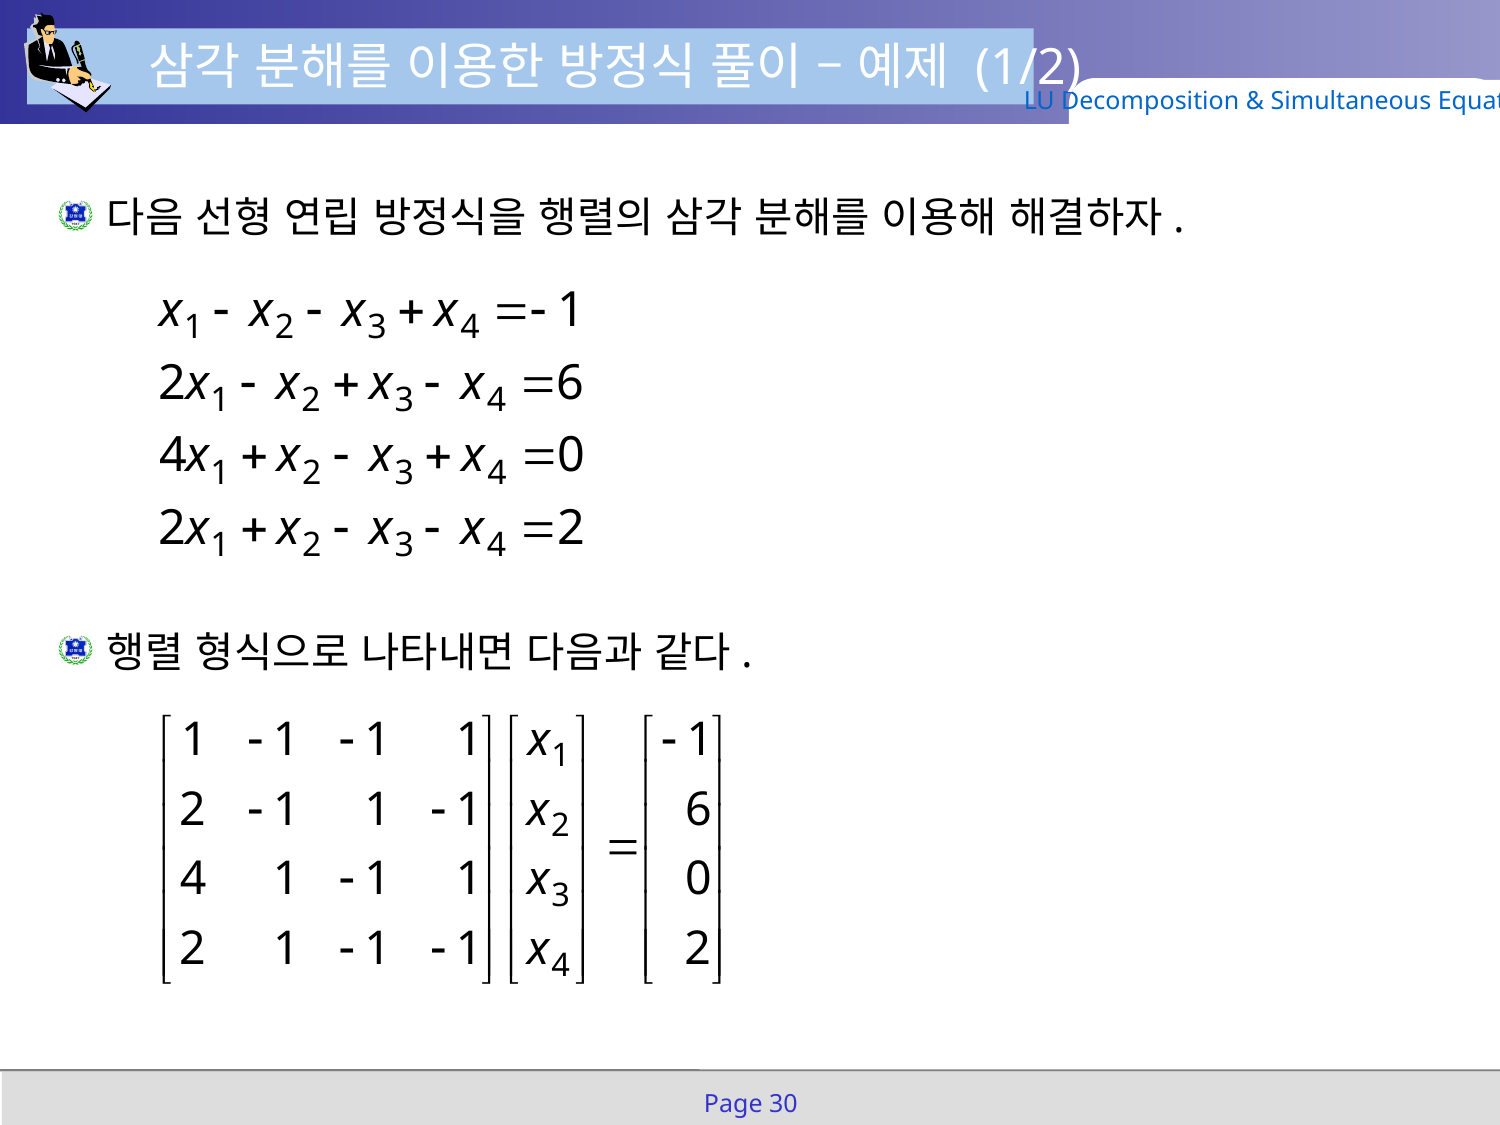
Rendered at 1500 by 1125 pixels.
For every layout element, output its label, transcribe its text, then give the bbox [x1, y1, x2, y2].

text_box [147, 703, 742, 996]
slide_number Page 30 [682, 1079, 819, 1124]
text_box 삼각 분해를 이용한 방정식 풀이 – 예제 (1/2) [133, 26, 1341, 102]
text_box LU Decomposition & Simultaneous Equation [922, 78, 1500, 120]
picture [58, 200, 93, 231]
picture [58, 635, 93, 665]
text_box 다음 선형 연립 방정식을 행렬의 삼각 분해를 이용해 해결하자. [53, 174, 1471, 247]
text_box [147, 278, 597, 570]
text_box 행렬 형식으로 나타내면 다음과 같다. [53, 609, 1471, 682]
